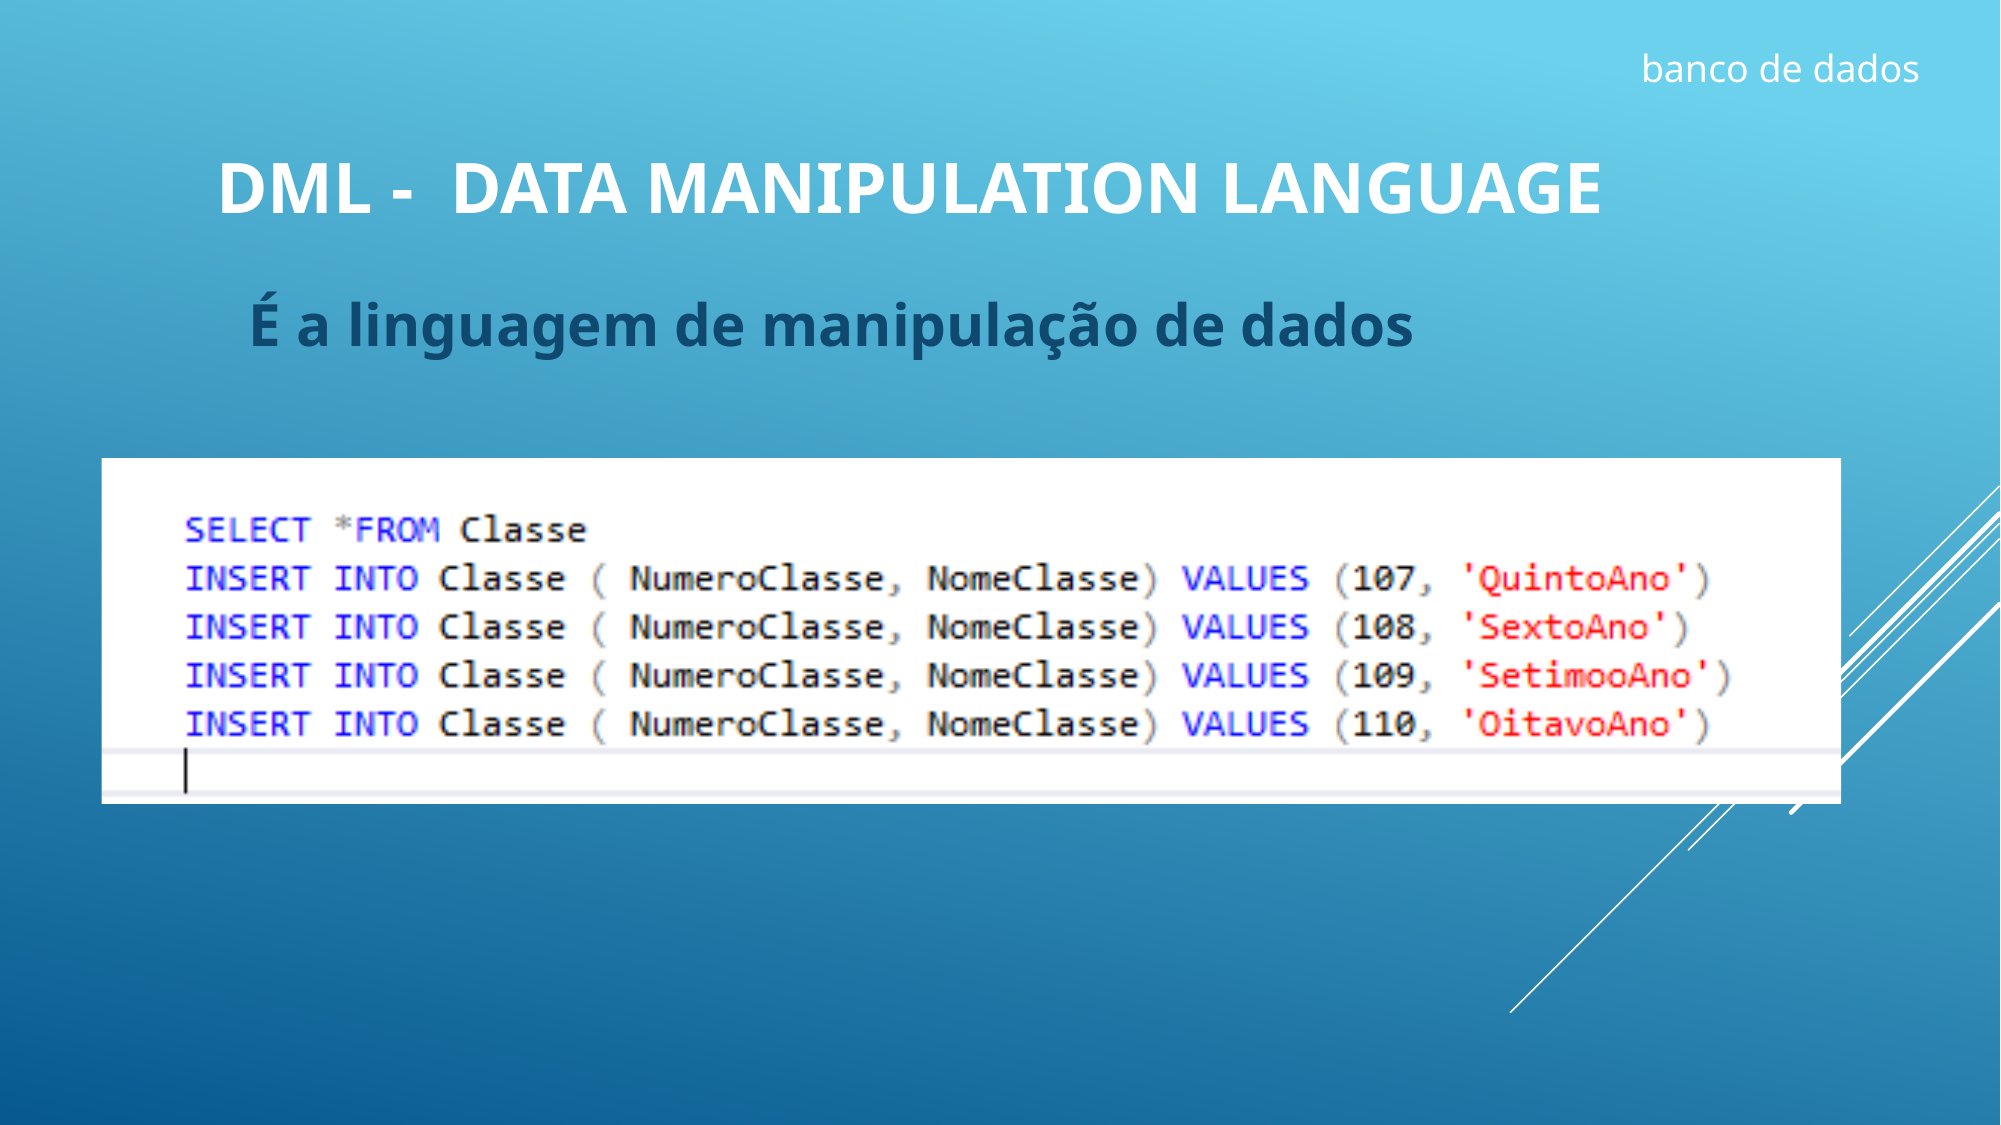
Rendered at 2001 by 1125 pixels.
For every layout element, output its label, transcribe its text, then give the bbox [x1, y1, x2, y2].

list É a linguagem de manipulação de dados [139, 274, 1540, 372]
title DML - Data Manipulation Language [185, 98, 1636, 273]
picture [101, 458, 1842, 804]
text_box banco de dados [1626, 37, 1946, 98]
